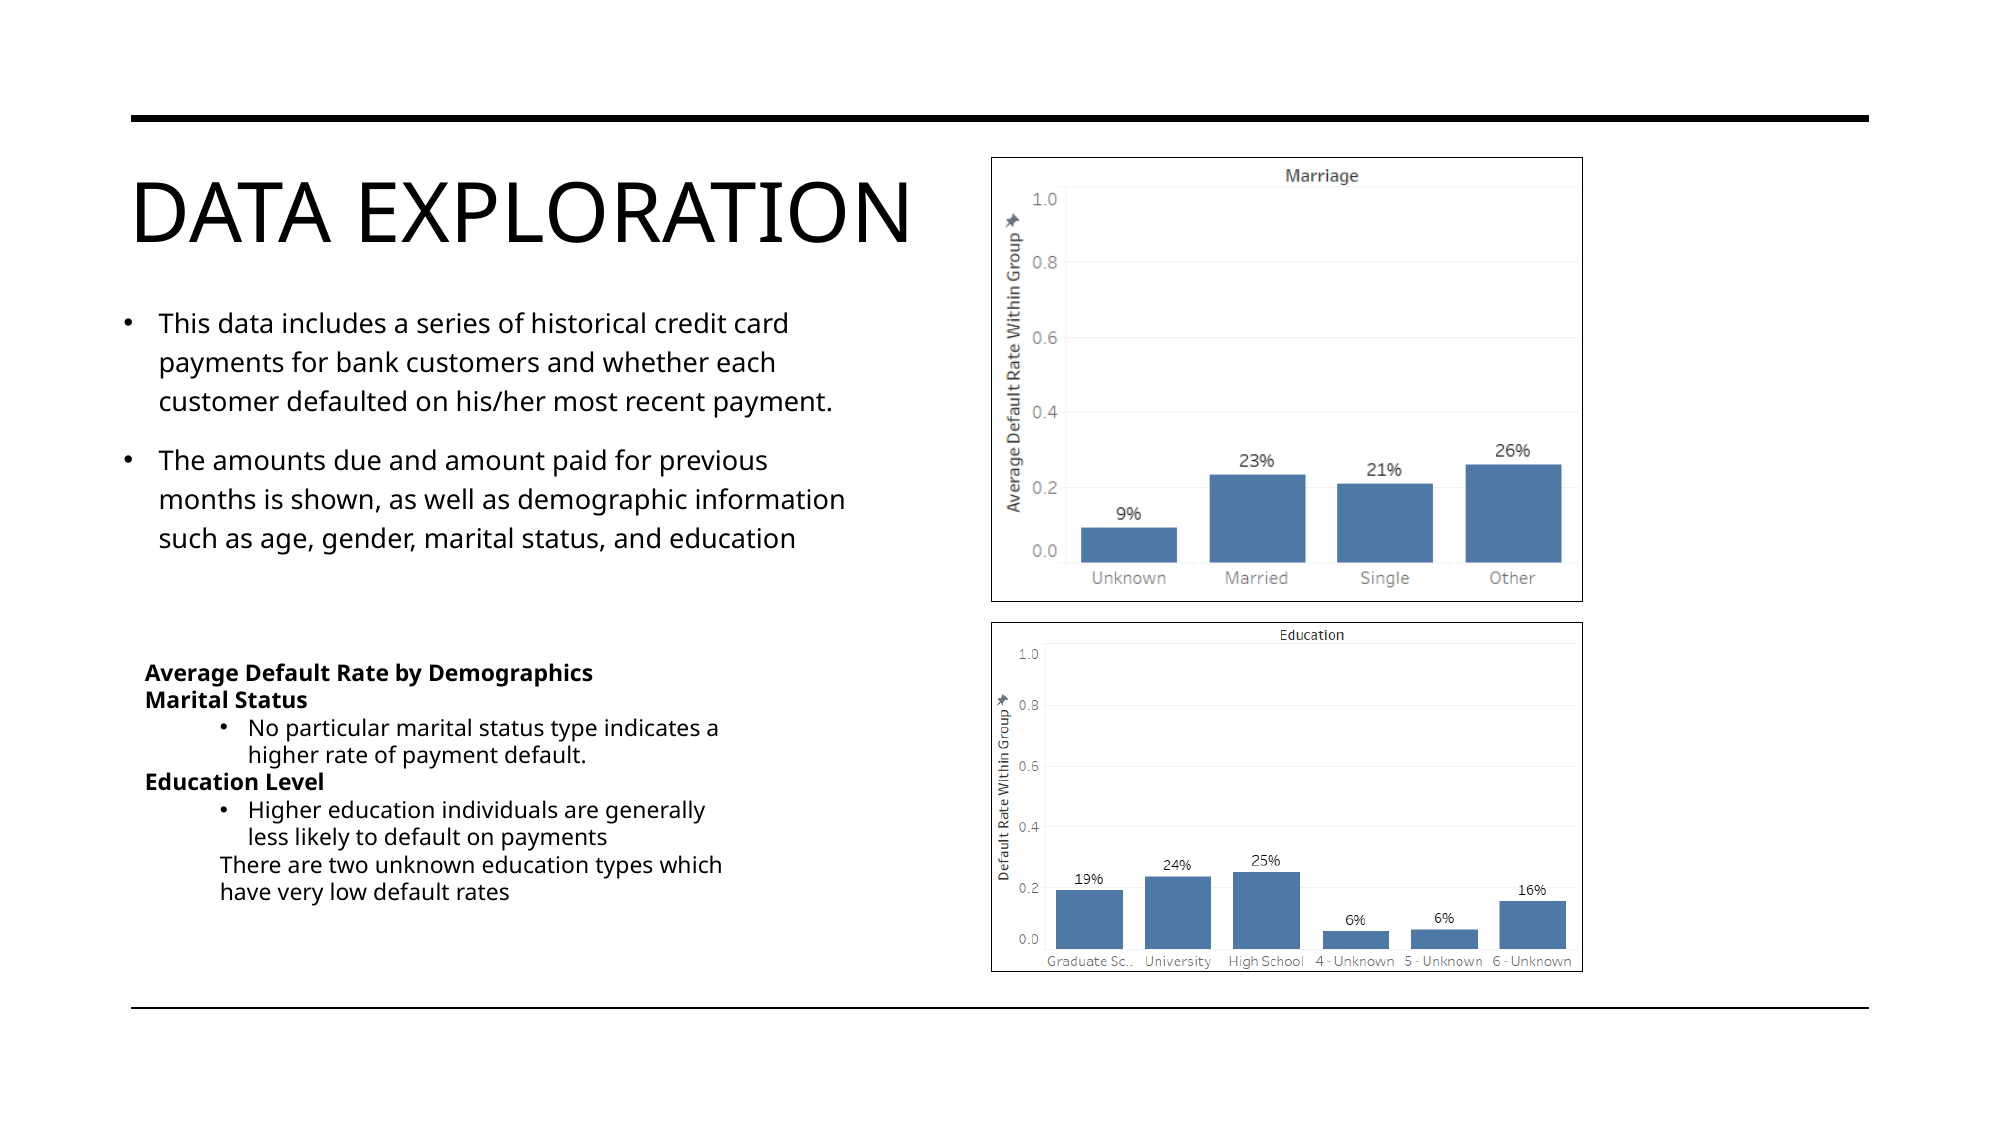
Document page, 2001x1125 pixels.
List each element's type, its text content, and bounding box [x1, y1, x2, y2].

picture [991, 157, 1583, 602]
text_box Average Default Rate by Demographics Marital Status No particular marital status type indicates a higher rate of payment default. Education Level Higher education individuals are generally less likely to default on payments There are two unknown education types which have very low default rates [130, 650, 741, 913]
title Data exploration [114, 151, 1869, 377]
picture [991, 621, 1583, 972]
list This data includes a series of historical credit card payments for bank customers and whether each customer defaulted on his/her most recent payment. The amounts due and amount paid for previous months is shown, as well as demographic information such as age, gender, marital status, and education [108, 292, 865, 637]
